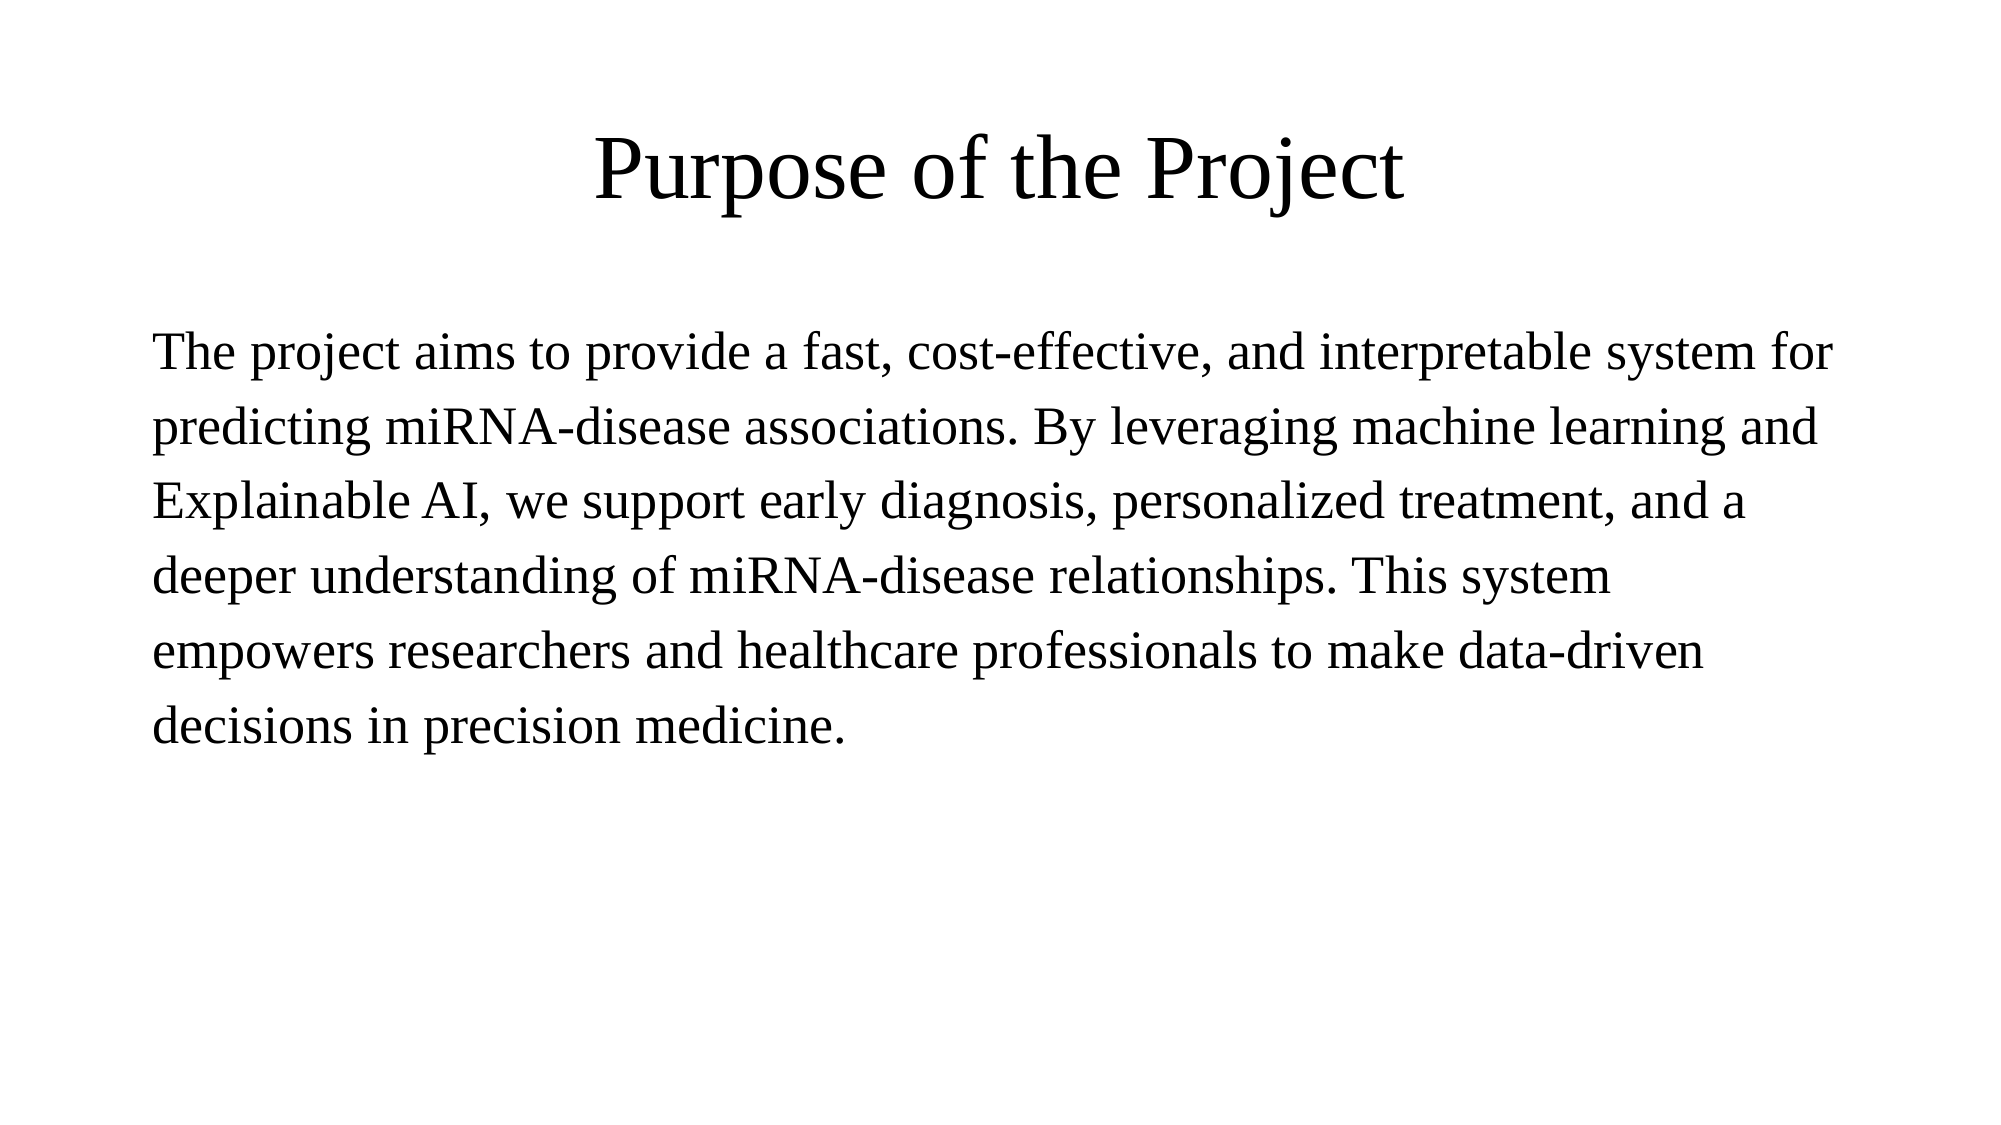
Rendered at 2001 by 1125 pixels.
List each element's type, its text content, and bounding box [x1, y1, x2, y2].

list The project aims to provide a fast, cost-effective, and interpretable system for predicting miRNA-disease associations. By leveraging machine learning and Explainable AI, we support early diagnosis, personalized treatment, and a deeper understanding of miRNA-disease relationships. This system empowers researchers and healthcare professionals to make data-driven decisions in precision medicine. [137, 297, 1863, 1012]
title Purpose of the Project [137, 59, 1863, 278]
